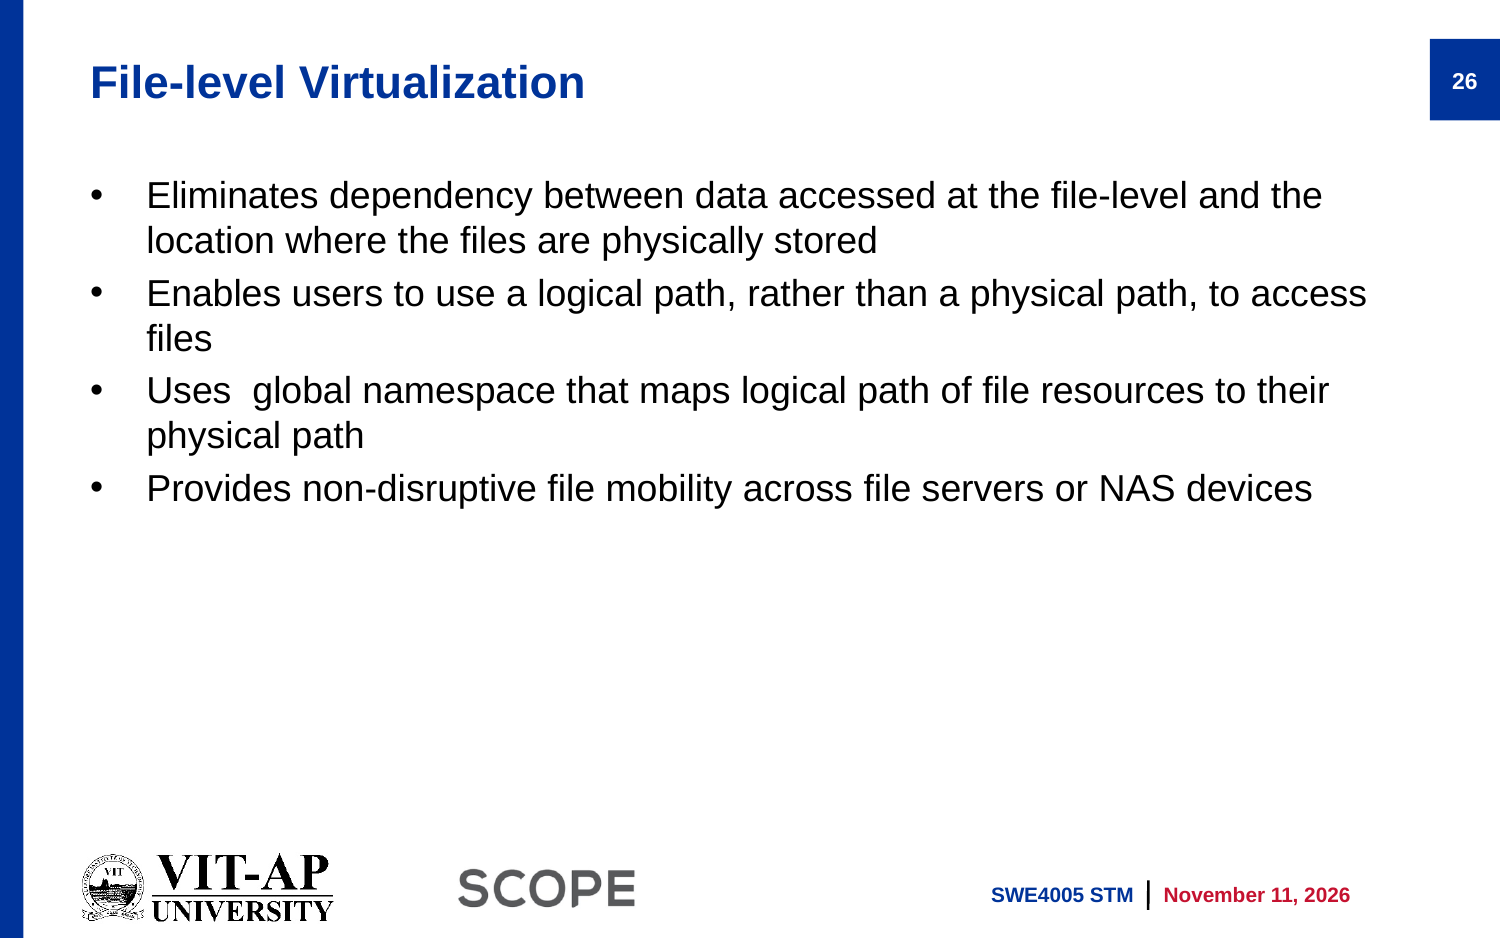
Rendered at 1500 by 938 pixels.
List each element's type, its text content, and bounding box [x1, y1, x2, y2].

footer SWE4005 STM [673, 868, 1149, 919]
list Eliminates dependency between data accessed at the file-level and the location where the files are physically stored Enables users to use a logical path, rather than a physical path, to access files Uses global namespace that maps logical path of file resources to their physical path Provides non-disruptive file mobility across file servers or NAS devices [74, 163, 1426, 838]
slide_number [1149, 868, 1424, 919]
slide_number 26 [1429, 45, 1500, 116]
picture [454, 864, 641, 910]
title File-level Virtualization [74, 37, 1430, 124]
picture [76, 846, 337, 928]
